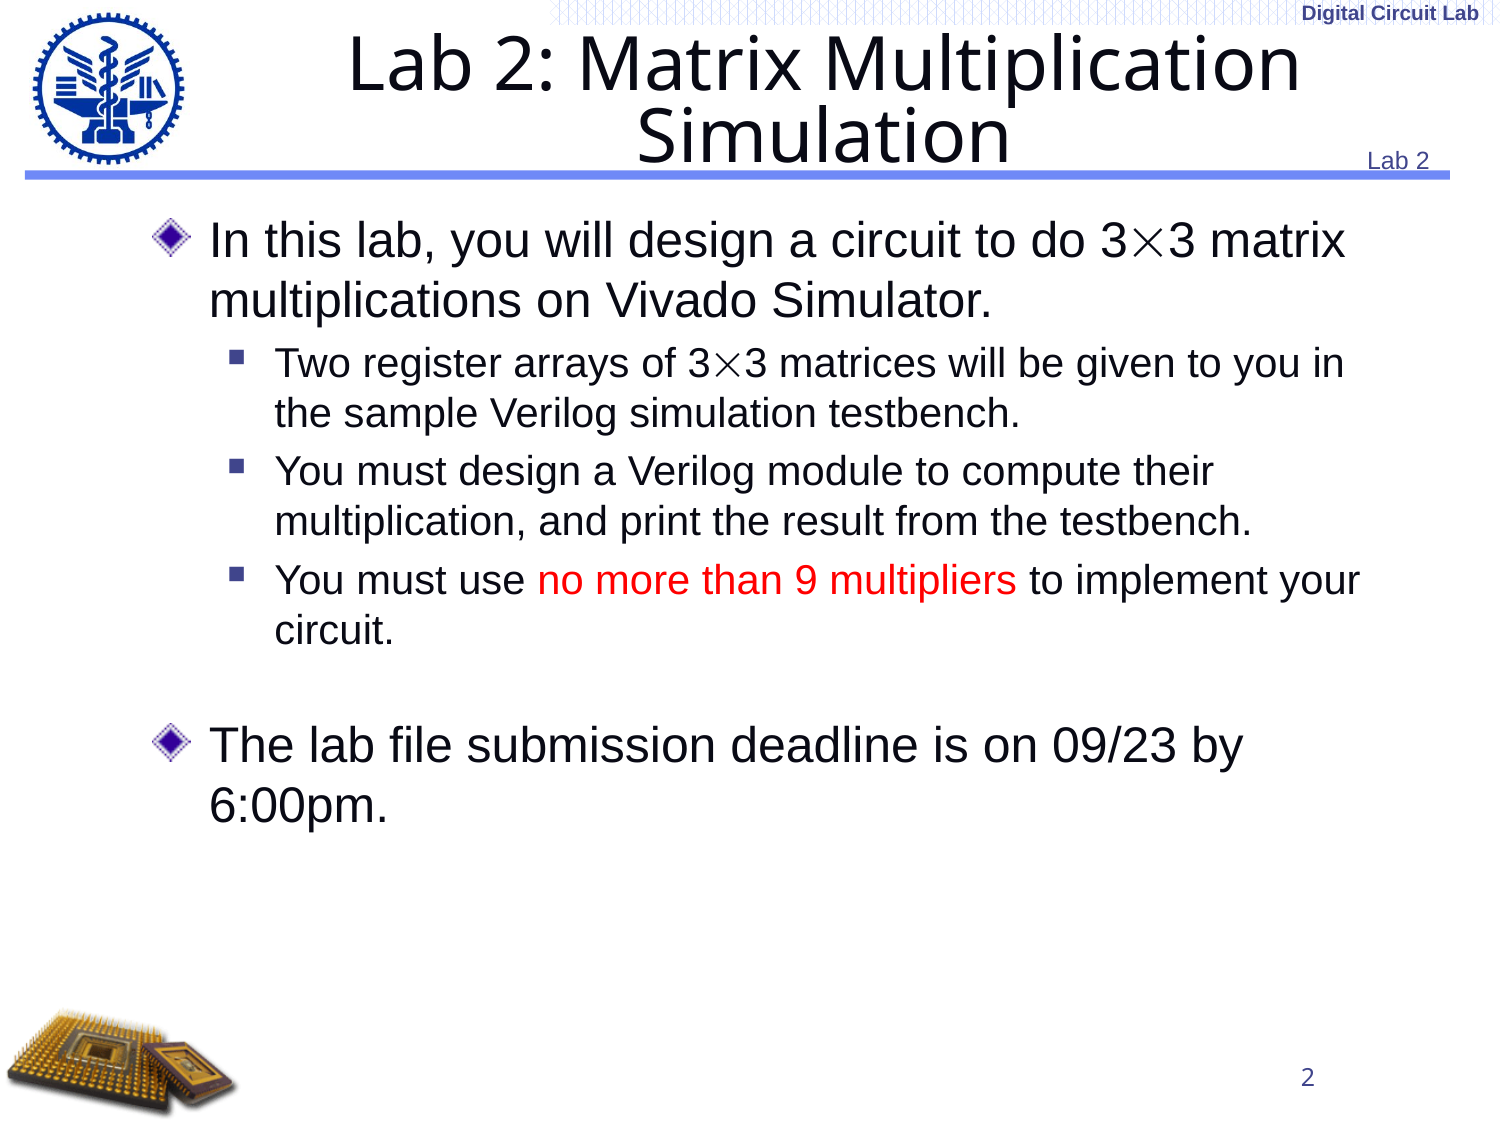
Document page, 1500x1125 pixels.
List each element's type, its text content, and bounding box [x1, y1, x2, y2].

picture [152, 218, 191, 257]
picture [0, 1004, 250, 1121]
picture [29, 7, 190, 169]
picture [152, 723, 191, 762]
title Lab 2: Matrix Multiplication Simulation [200, 47, 1450, 185]
list In this lab, you will design a circuit to do 33 matrix multiplications on Vivado Simulator. Two register arrays of 33 matrices will be given to you in the sample Verilog simulation testbench. You must design a Verilog module to compute their multiplication, and print the result from the testbench. You must use no more than 9 multipliers to implement your circuit. The lab file submission deadline is on 09/23 by 6:00pm. [137, 200, 1413, 1050]
slide_number 2 [1115, 1042, 1500, 1103]
